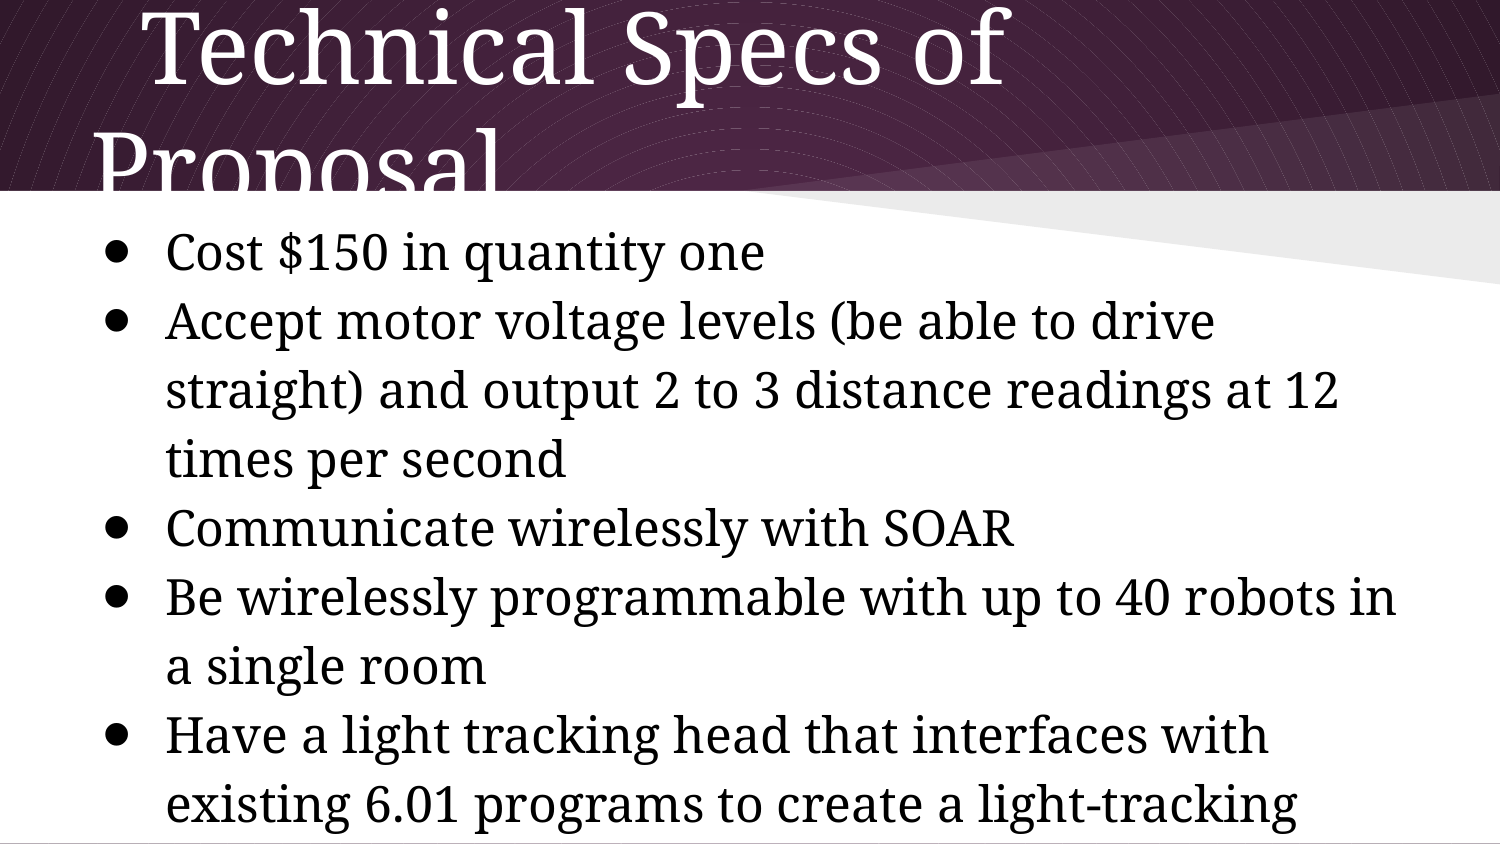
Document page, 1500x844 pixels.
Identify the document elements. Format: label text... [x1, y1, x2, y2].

list Cost $150 in quantity one Accept motor voltage levels (be able to drive straight) and output 2 to 3 distance readings at 12 times per second Communicate wirelessly with SOAR Be wirelessly programmable with up to 40 robots in a single room Have a light tracking head that interfaces with existing 6.01 programs to create a light-tracking robot [75, 196, 1425, 808]
title Technical Specs of Proposal [75, 33, 1425, 175]
